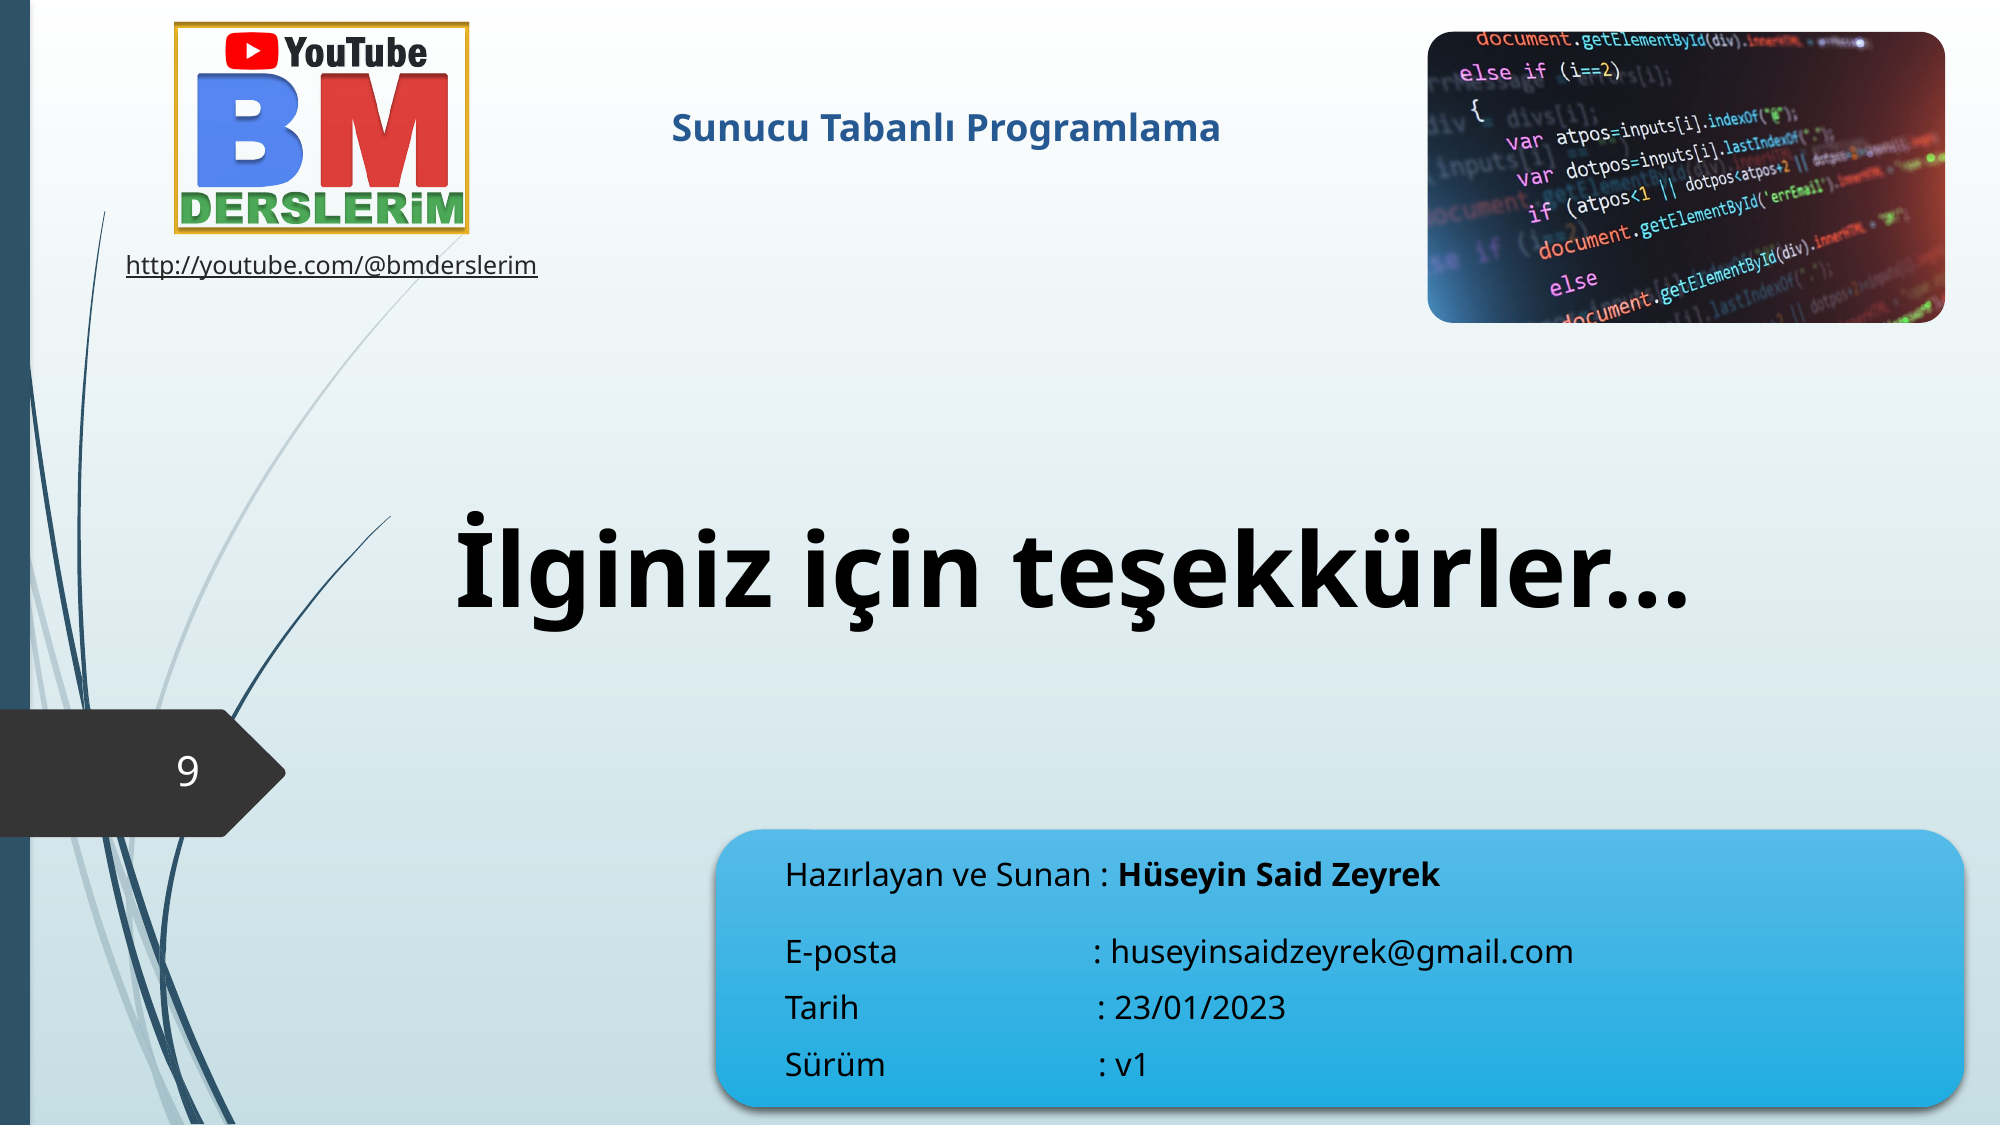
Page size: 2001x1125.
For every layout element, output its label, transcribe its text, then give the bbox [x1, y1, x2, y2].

slide_number 9 [87, 743, 216, 803]
text_box Sunucu Tabanlı Programlama [603, 96, 1291, 282]
text_box [715, 829, 1965, 1108]
picture [172, 17, 471, 237]
text_box Hazırlayan ve Sunan : Hüseyin Said Zeyrek E-posta : huseyinsaidzeyrek@gmail.com Tarih : 23/01/2023 Sürüm : v1 [769, 846, 1944, 1091]
text_box http://youtube.com/@bmderslerim [92, 241, 572, 291]
picture [1427, 31, 1946, 324]
title İlginiz için teşekkürler… [440, 489, 1715, 636]
